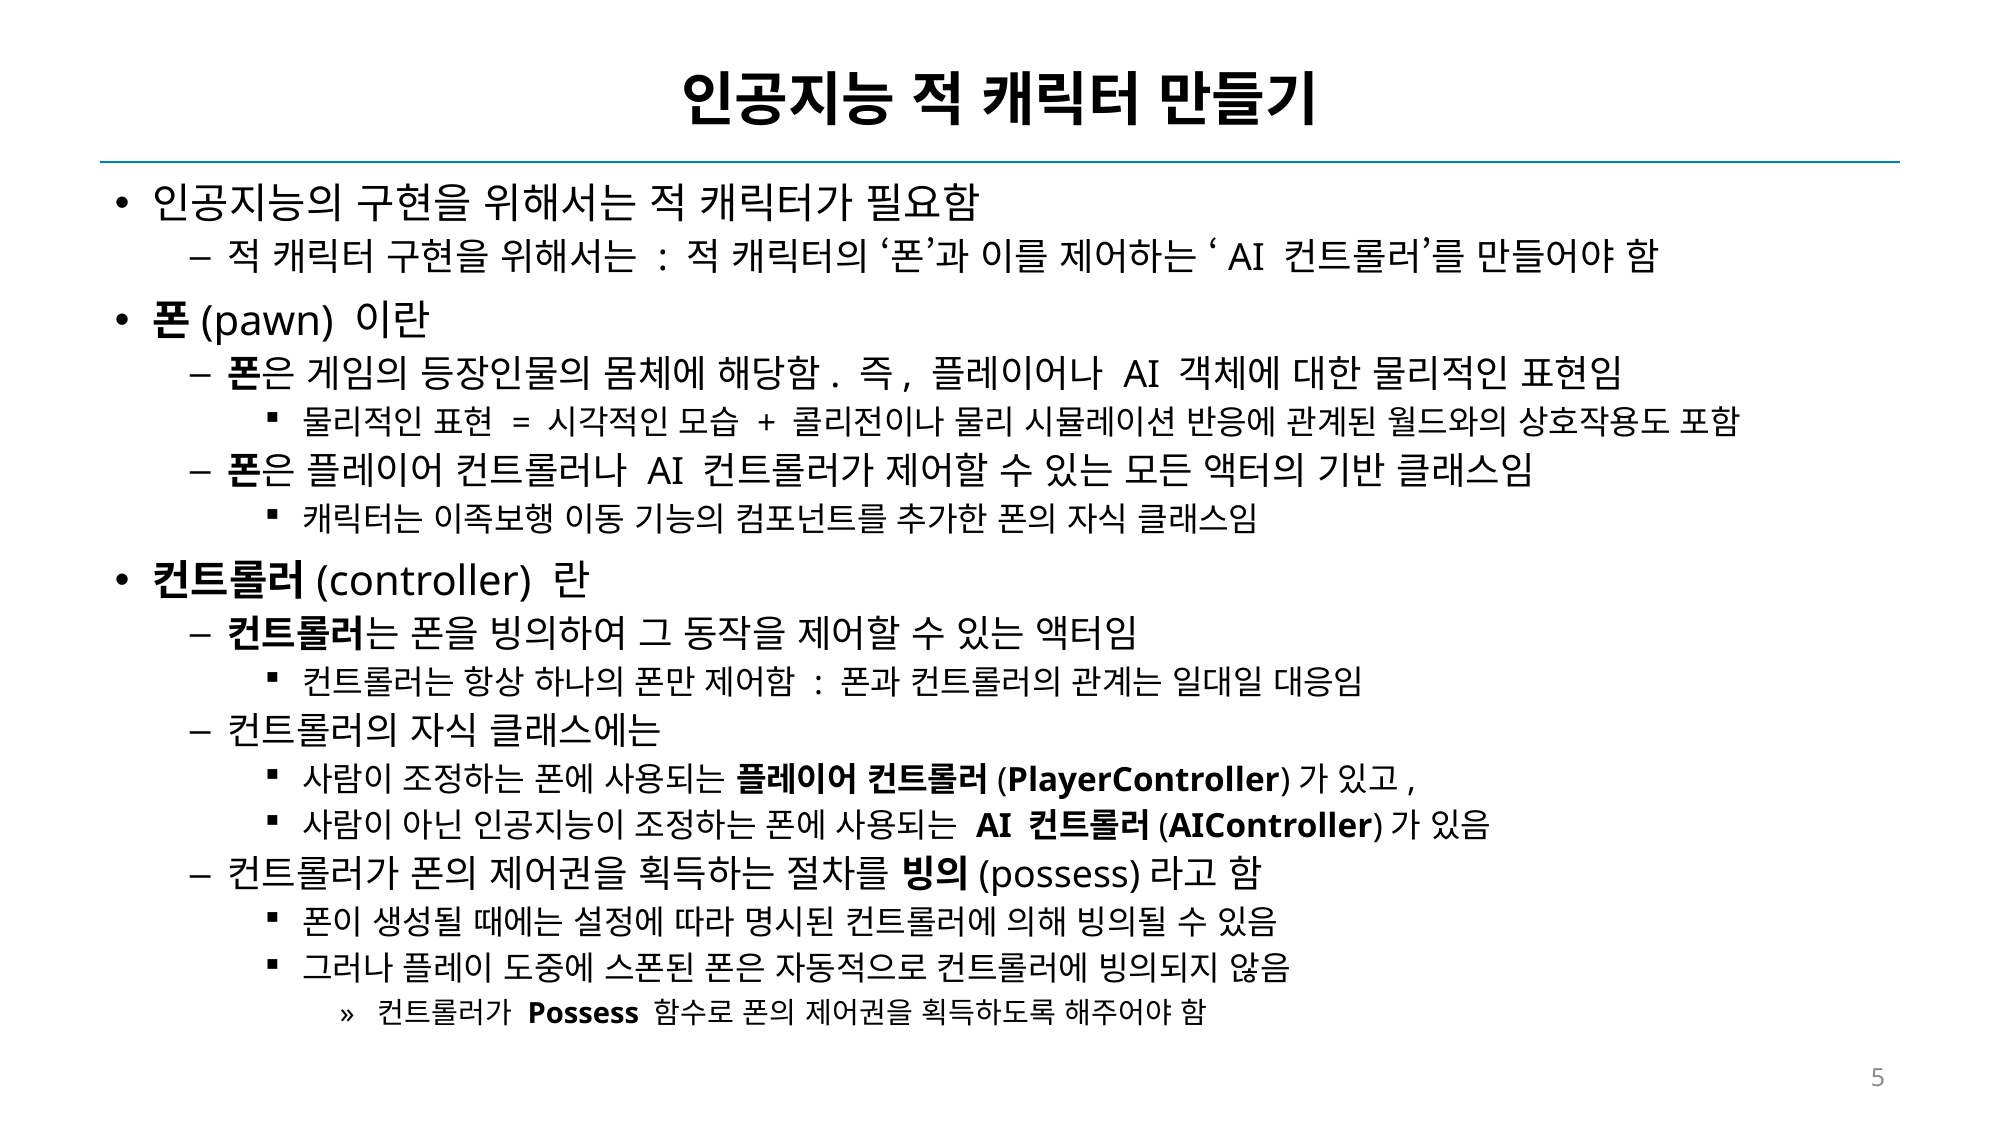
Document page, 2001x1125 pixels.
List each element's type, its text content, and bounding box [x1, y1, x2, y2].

slide_number 5 [1412, 1054, 1900, 1103]
title 인공지능 적 캐릭터 만들기 [99, 55, 1900, 148]
list 인공지능의 구현을 위해서는 적 캐릭터가 필요함 적 캐릭터 구현을 위해서는 : 적 캐릭터의 ‘폰’과 이를 제어하는 ‘AI 컨트롤러’를 만들어야 함 폰(pawn) 이란 폰은 게임의 등장인물의 몸체에 해당함. 즉, 플레이어나 AI 객체에 대한 물리적인 표현임 물리적인 표현 = 시각적인 모습 + 콜리전이나 물리 시뮬레이션 반응에 관계된 월드와의 상호작용도 포함 폰은 플레이어 컨트롤러나 AI 컨트롤러가 제어할 수 있는 모든 액터의 기반 클래스임 캐릭터는 이족보행 이동 기능의 컴포넌트를 추가한 폰의 자식 클래스임 컨트롤러(controller) 란 컨트롤러는 폰을 빙의하여 그 동작을 제어할 수 있는 액터임 컨트롤러는 항상 하나의 폰만 제어함 : 폰과 컨트롤러의 관계는 일대일 대응임 컨트롤러의 자식 클래스에는 사람이 조정하는 폰에 사용되는 플레이어 컨트롤러(PlayerController)가 있고, 사람이 아닌 인공지능이 조정하는 폰에 사용되는 AI 컨트롤러(AIController)가 있음 컨트롤러가 폰의 제어권을 획득하는 절차를 빙의(possess)라고 함 폰이 생성될 때에는 설정에 따라 명시된 컨트롤러에 의해 빙의될 수 있음 그러나 플레이 도중에 스폰된 폰은 자동적으로 컨트롤러에 빙의되지 않음 컨트롤러가 Possess 함수로 폰의 제어권을 획득하도록 해주어야 함 [99, 174, 1900, 1042]
